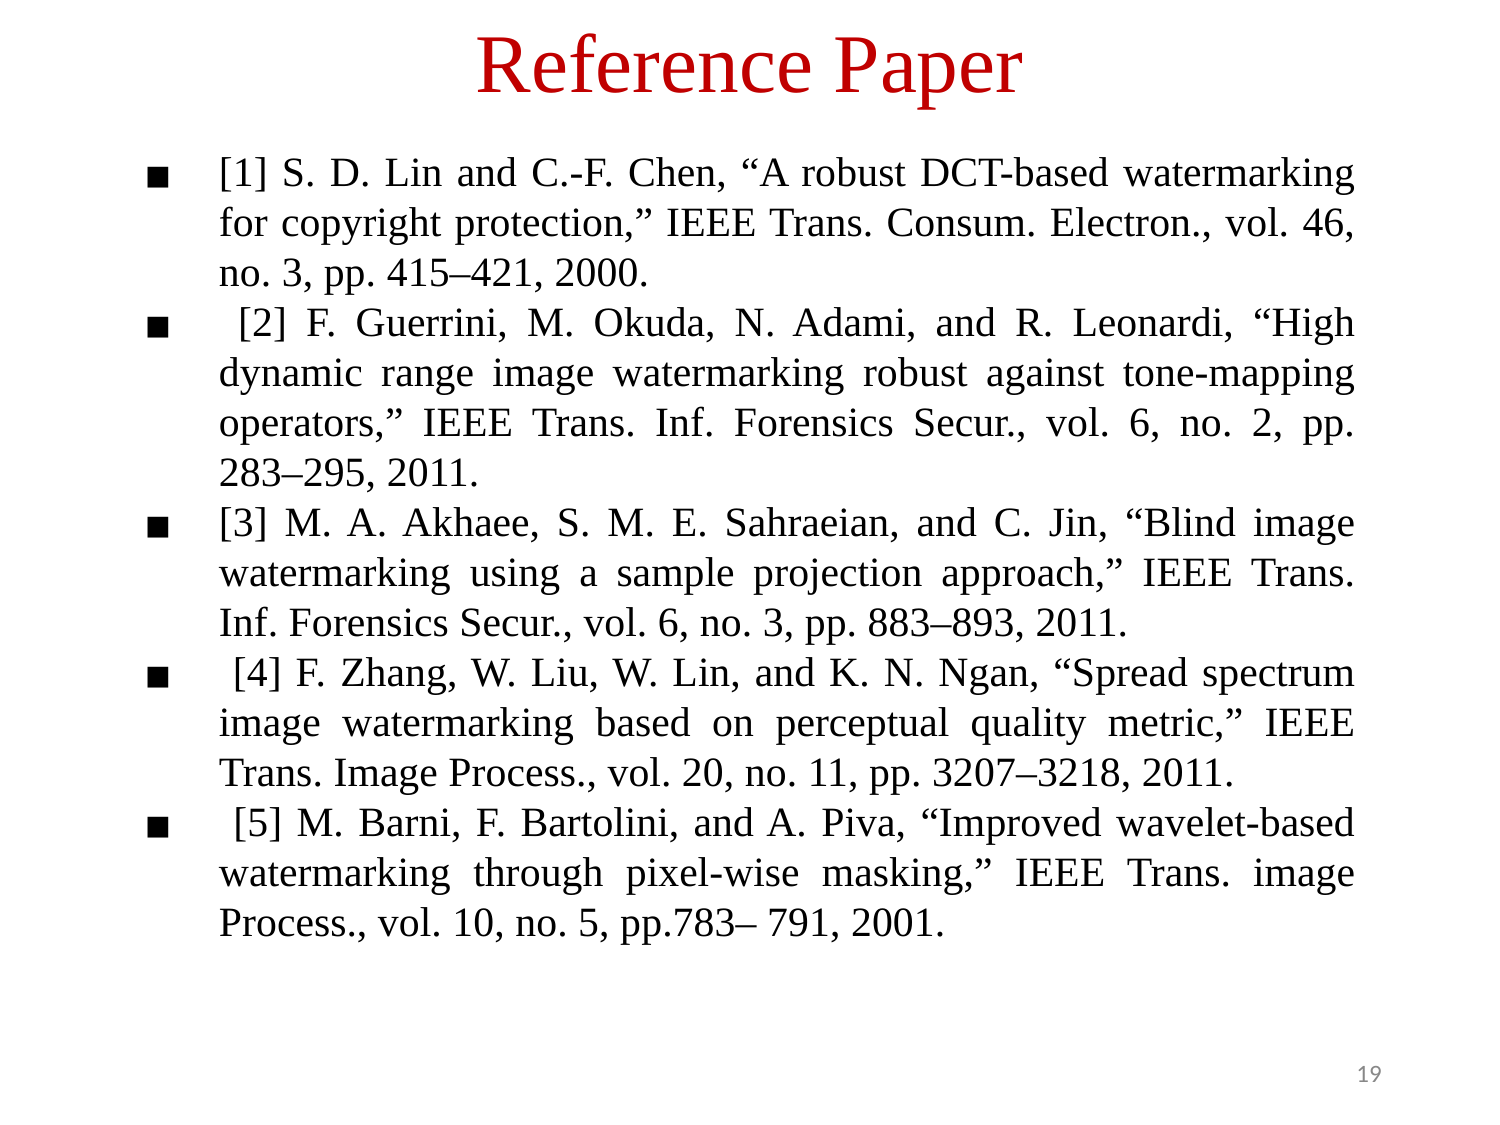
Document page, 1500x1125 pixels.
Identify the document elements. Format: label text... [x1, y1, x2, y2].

text_box [1] S. D. Lin and C.-F. Chen, “A robust DCT-based watermarking for copyright protection,” IEEE Trans. Consum. Electron., vol. 46, no. 3, pp. 415–421, 2000. [2] F. Guerrini, M. Okuda, N. Adami, and R. Leonardi, “High dynamic range image watermarking robust against tone-mapping operators,” IEEE Trans. Inf. Forensics Secur., vol. 6, no. 2, pp. 283–295, 2011. [3] M. A. Akhaee, S. M. E. Sahraeian, and C. Jin, “Blind image watermarking using a sample projection approach,” IEEE Trans. Inf. Forensics Secur., vol. 6, no. 3, pp. 883–893, 2011. [4] F. Zhang, W. Liu, W. Lin, and K. N. Ngan, “Spread spectrum image watermarking based on perceptual quality metric,” IEEE Trans. Image Process., vol. 20, no. 11, pp. 3207–3218, 2011. [5] M. Barni, F. Bartolini, and A. Piva, “Improved wavelet-based watermarking through pixel-wise masking,” IEEE Trans. image Process., vol. 10, no. 5, pp.783– 791, 2001. [143, 141, 1357, 945]
slide_number ‹#› [1059, 1042, 1397, 1103]
title Reference Paper [103, 27, 1397, 103]
